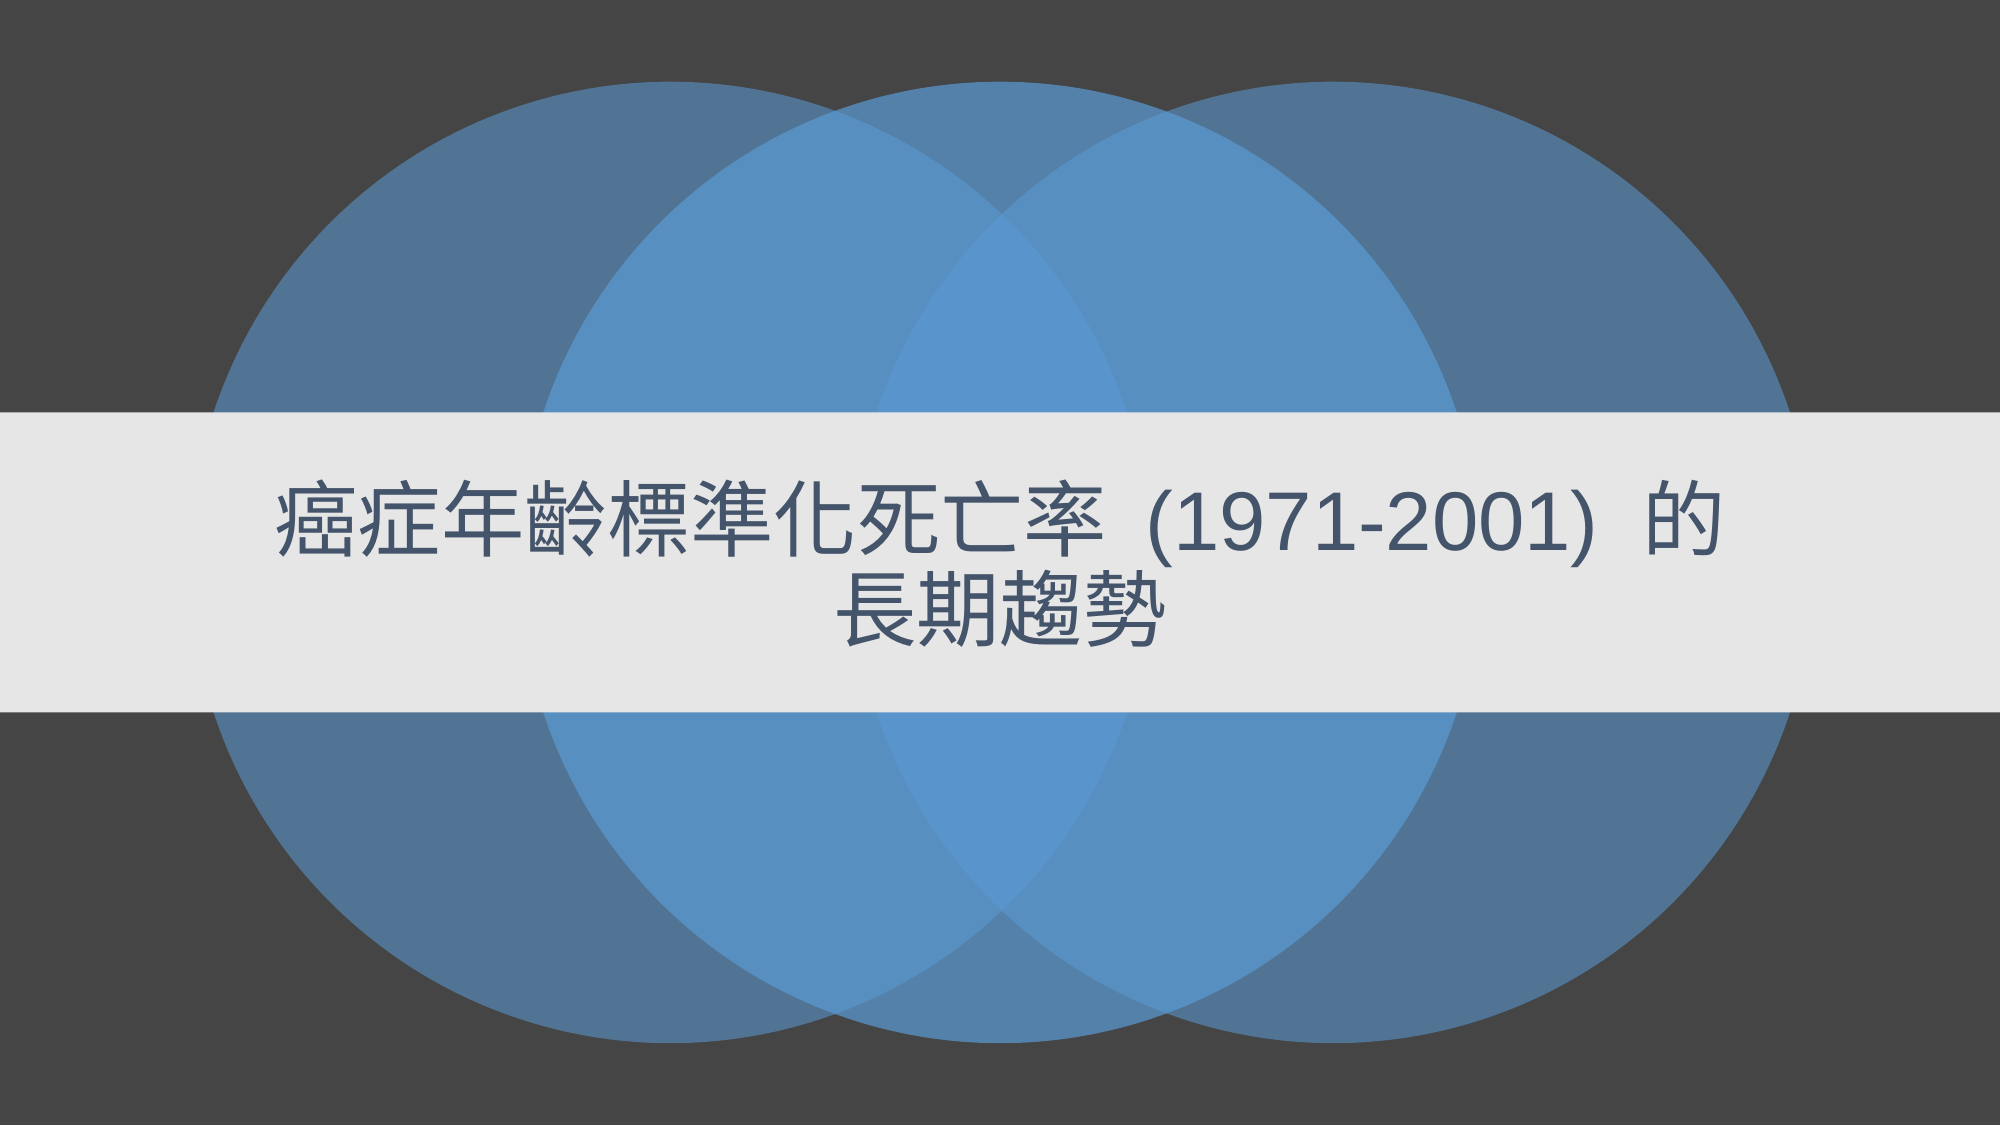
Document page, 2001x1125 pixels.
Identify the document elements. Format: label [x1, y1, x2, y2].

text_box [189, 81, 1814, 1044]
text_box [0, 411, 189, 713]
text_box [1814, 411, 2000, 713]
